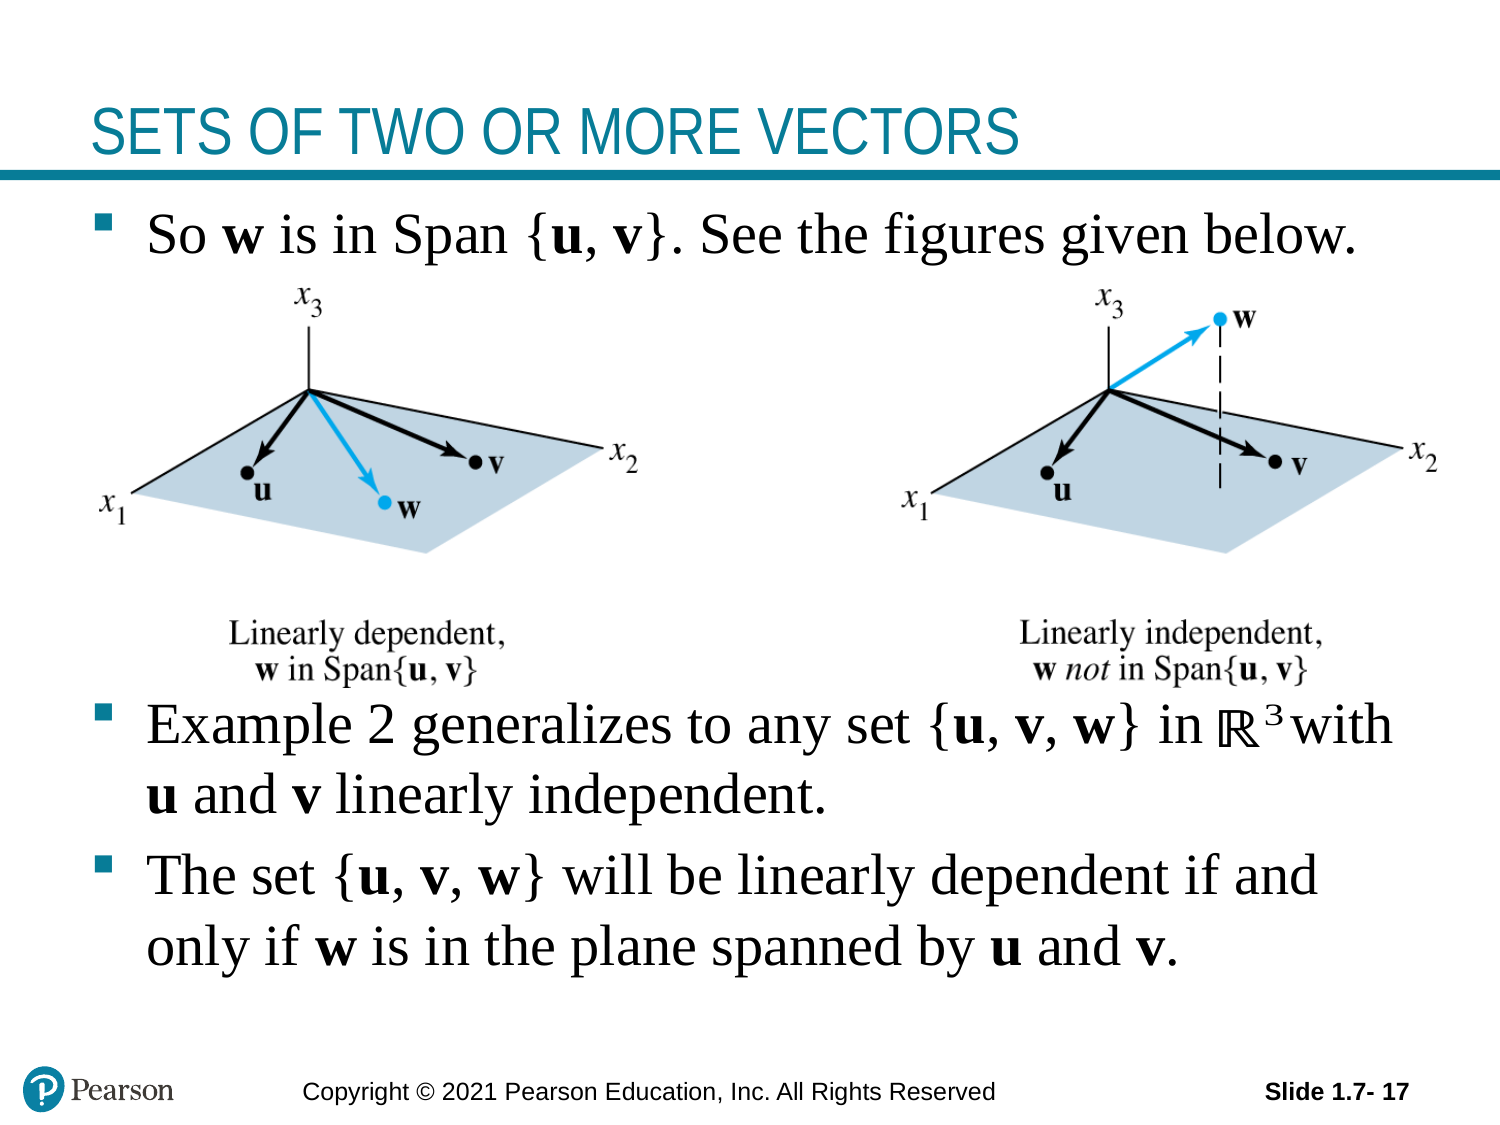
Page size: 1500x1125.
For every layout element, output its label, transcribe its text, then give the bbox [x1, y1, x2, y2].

title SETS OF TWO OR MORE VECTORS [75, 0, 1425, 175]
list So w is in Span {u, v}. See the figures given below. Example 2 generalizes to any set {u, v, w} in with u and v linearly independent. The set {u, v, w} will be linearly dependent if and only if w is in the plane spanned by u and v. [75, 187, 1450, 1050]
slide_number Slide 1.7- 17 [1113, 1050, 1425, 1113]
footer Copyright © 2021 Pearson Education, Inc. All Rights Reserved [287, 1050, 1113, 1113]
picture [99, 287, 1438, 688]
